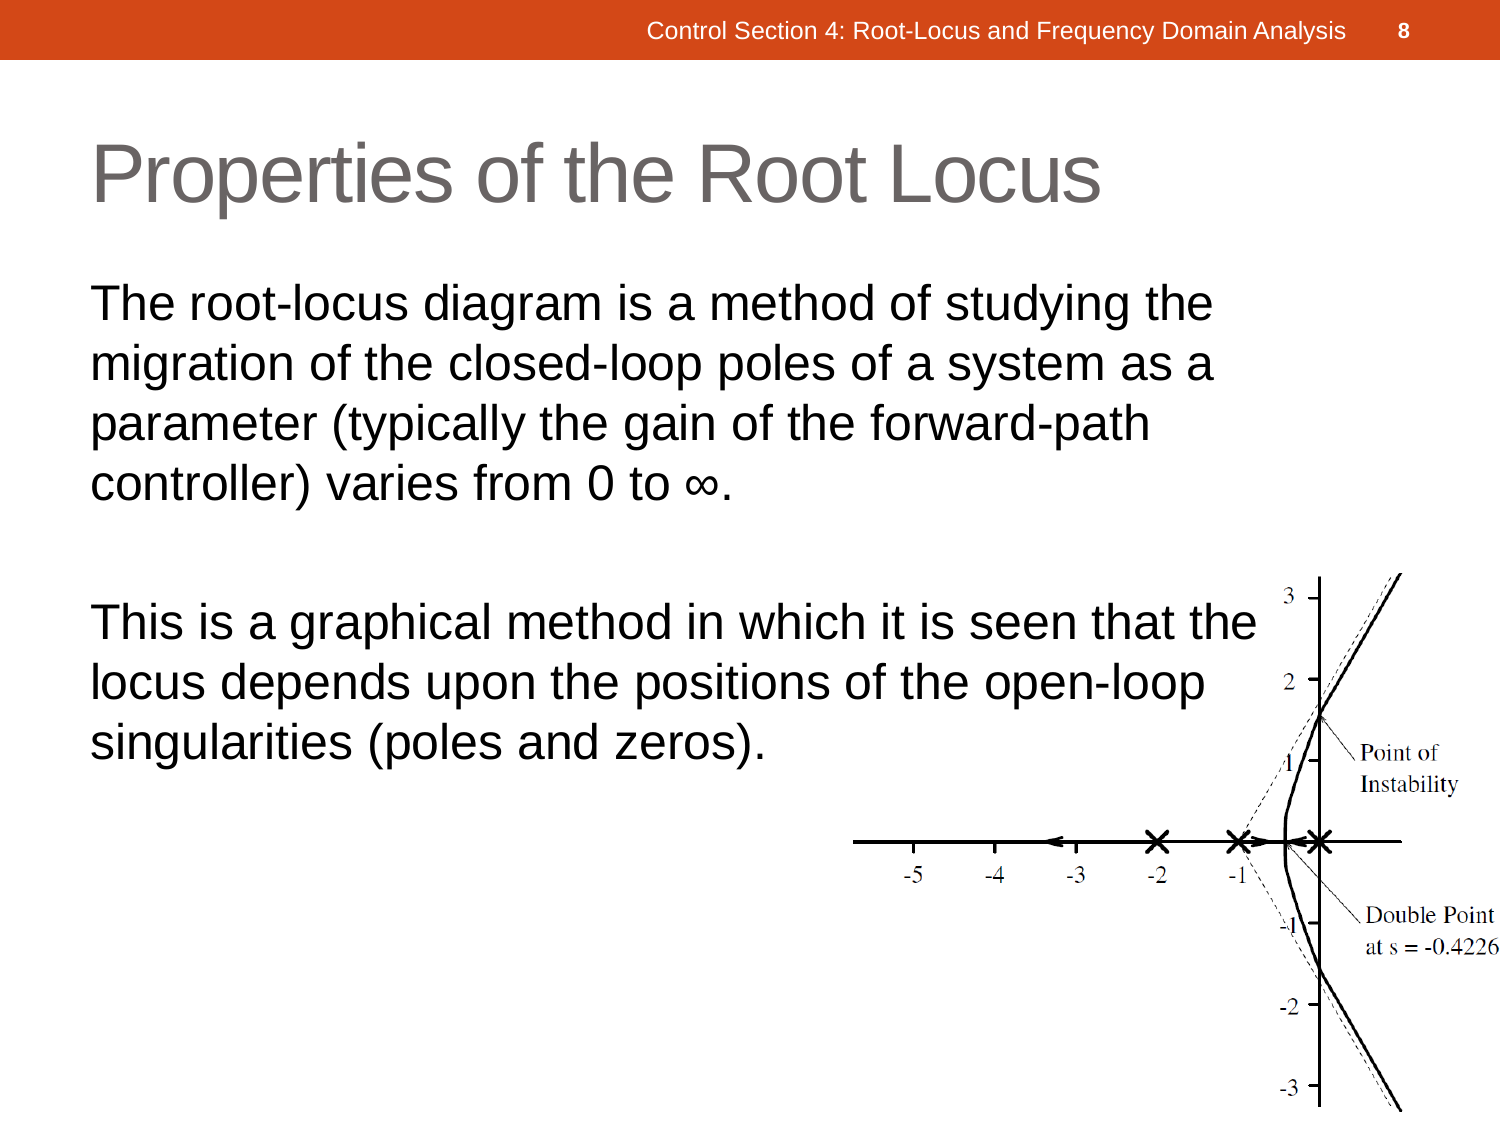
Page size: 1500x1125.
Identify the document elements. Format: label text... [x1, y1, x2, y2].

list The root-locus diagram is a method of studying the migration of the closed-loop poles of a system as a parameter (typically the gain of the forward-path controller) varies from 0 to ∞. This is a graphical method in which it is seen that the locus depends upon the positions of the open-loop singularities (poles and zeros). [75, 262, 1333, 1063]
title Properties of the Root Locus [75, 87, 1425, 250]
picture [817, 532, 1500, 1125]
footer Control Section 4: Root-Locus and Frequency Domain Analysis [374, 3, 1297, 57]
slide_number 8 [1297, 3, 1425, 57]
